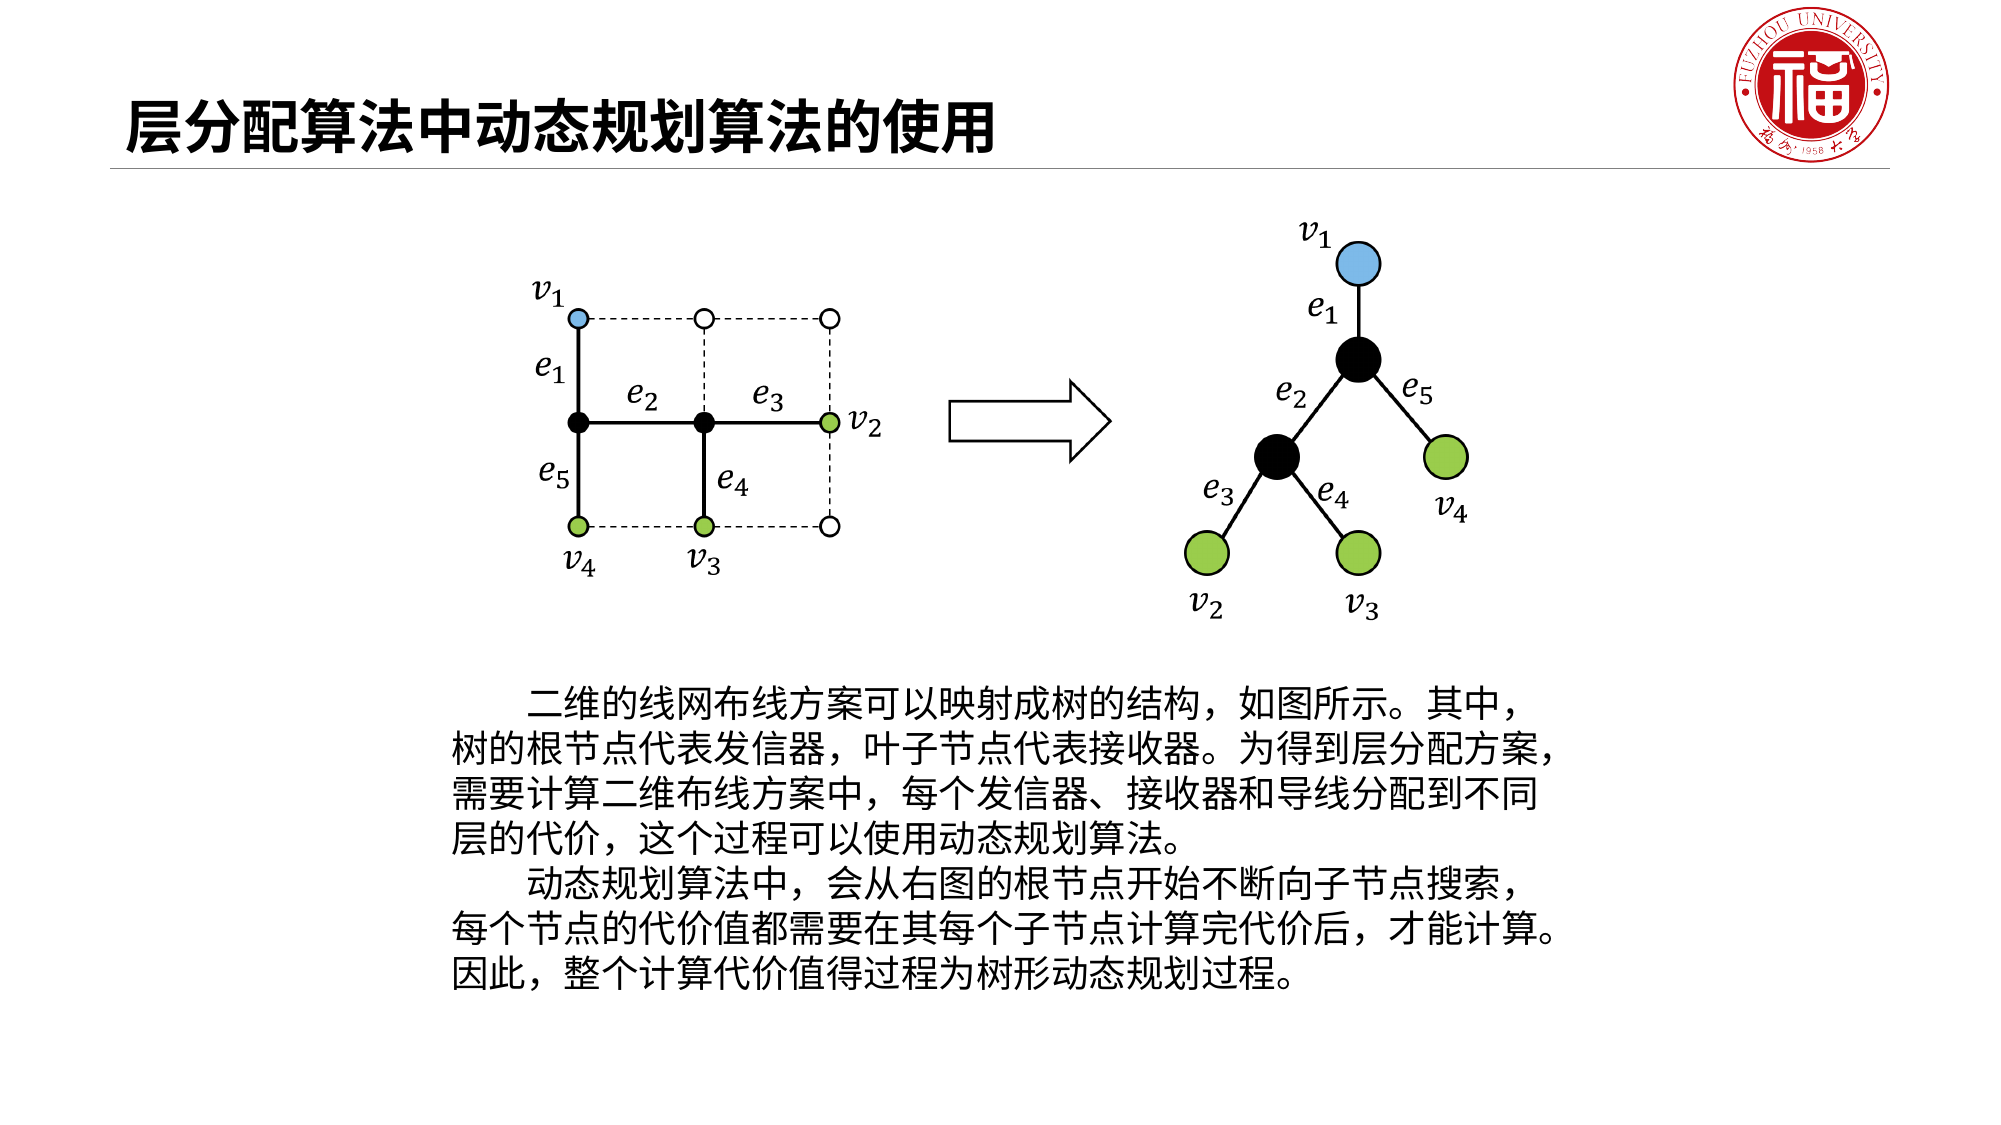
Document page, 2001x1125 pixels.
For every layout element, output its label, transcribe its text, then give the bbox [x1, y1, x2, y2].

picture [510, 196, 1490, 629]
title 层分配算法中动态规划算法的使用 [109, 0, 1890, 169]
text_box 二维的线网布线方案可以映射成树的结构，如图所示。其中，树的根节点代表发信器，叶子节点代表接收器。为得到层分配方案，需要计算二维布线方案中，每个发信器、接收器和导线分配到不同层的代价，这个过程可以使用动态规划算法。 动态规划算法中，会从右图的根节点开始不断向子节点搜索，每个节点的代价值都需要在其每个子节点计算完代价后，才能计算。因此，整个计算代价值得过程为树形动态规划过程。 [436, 672, 1563, 1003]
